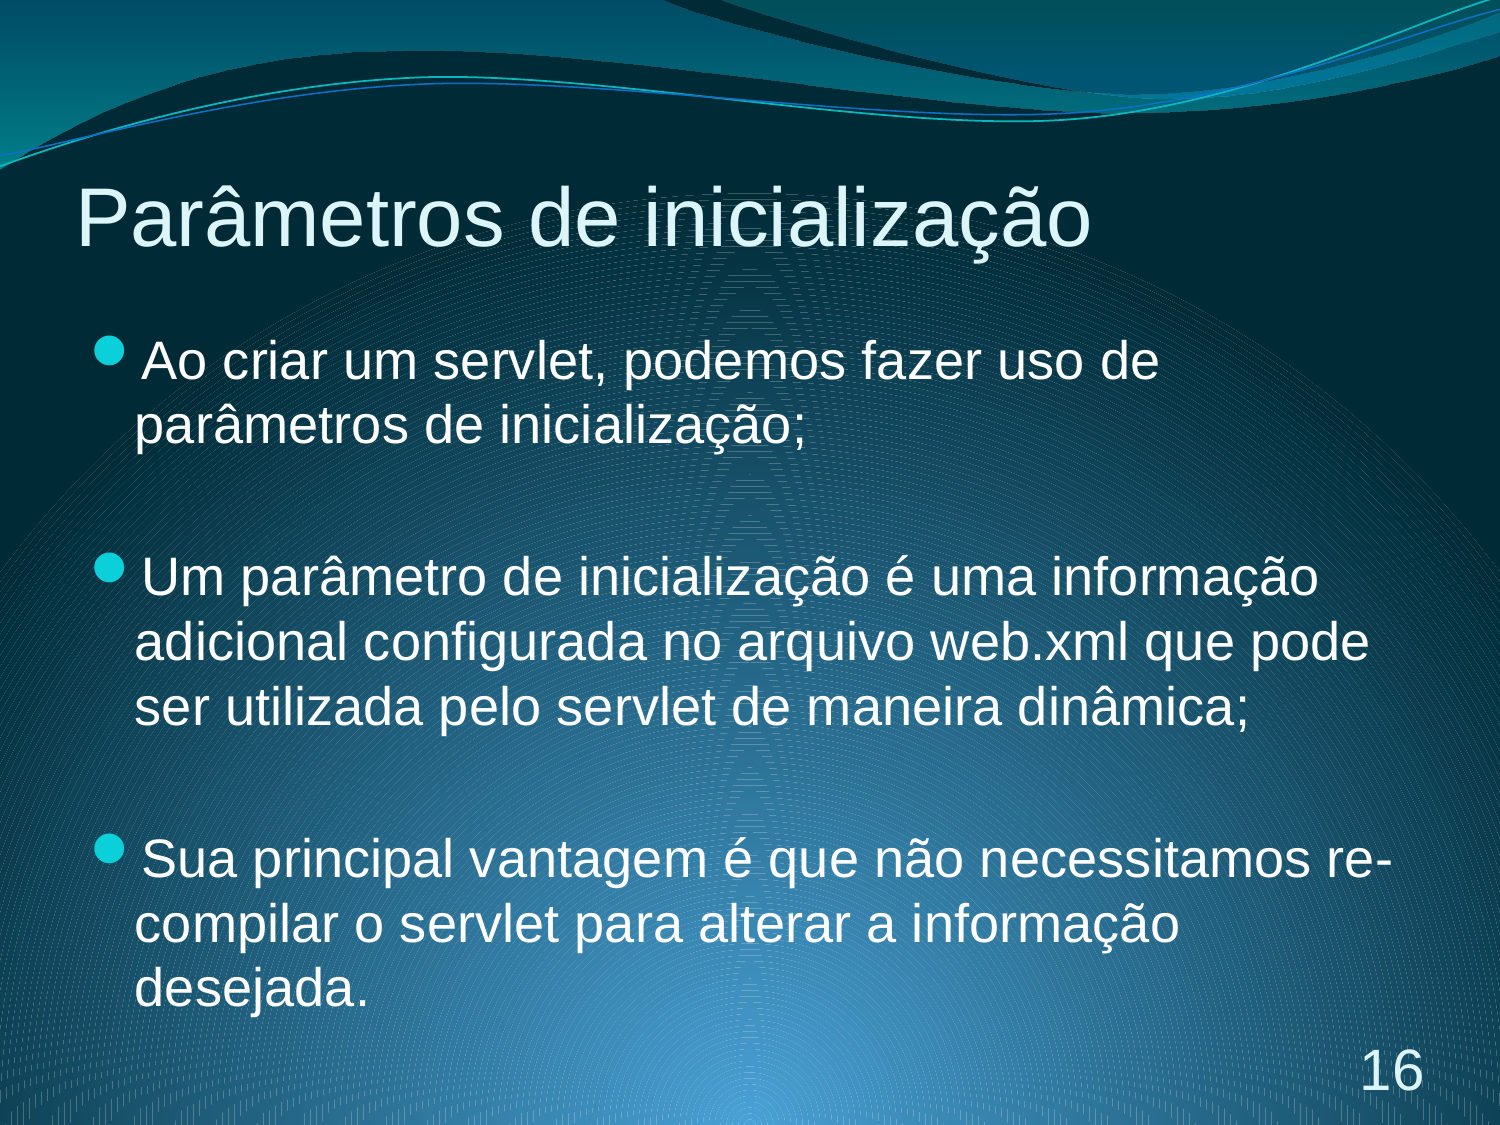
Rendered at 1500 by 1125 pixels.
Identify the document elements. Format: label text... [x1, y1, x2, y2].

title Parâmetros de inicialização [74, 115, 1426, 304]
list Ao criar um servlet, podemos fazer uso de parâmetros de inicialização; Um parâmetro de inicialização é uma informação adicional configurada no arquivo web.xml que pode ser utilizada pelo servlet de maneira dinâmica; Sua principal vantagem é que não necessitamos re-compilar o servlet para alterar a informação desejada. [75, 317, 1425, 1038]
slide_number 16 [1299, 1042, 1425, 1103]
